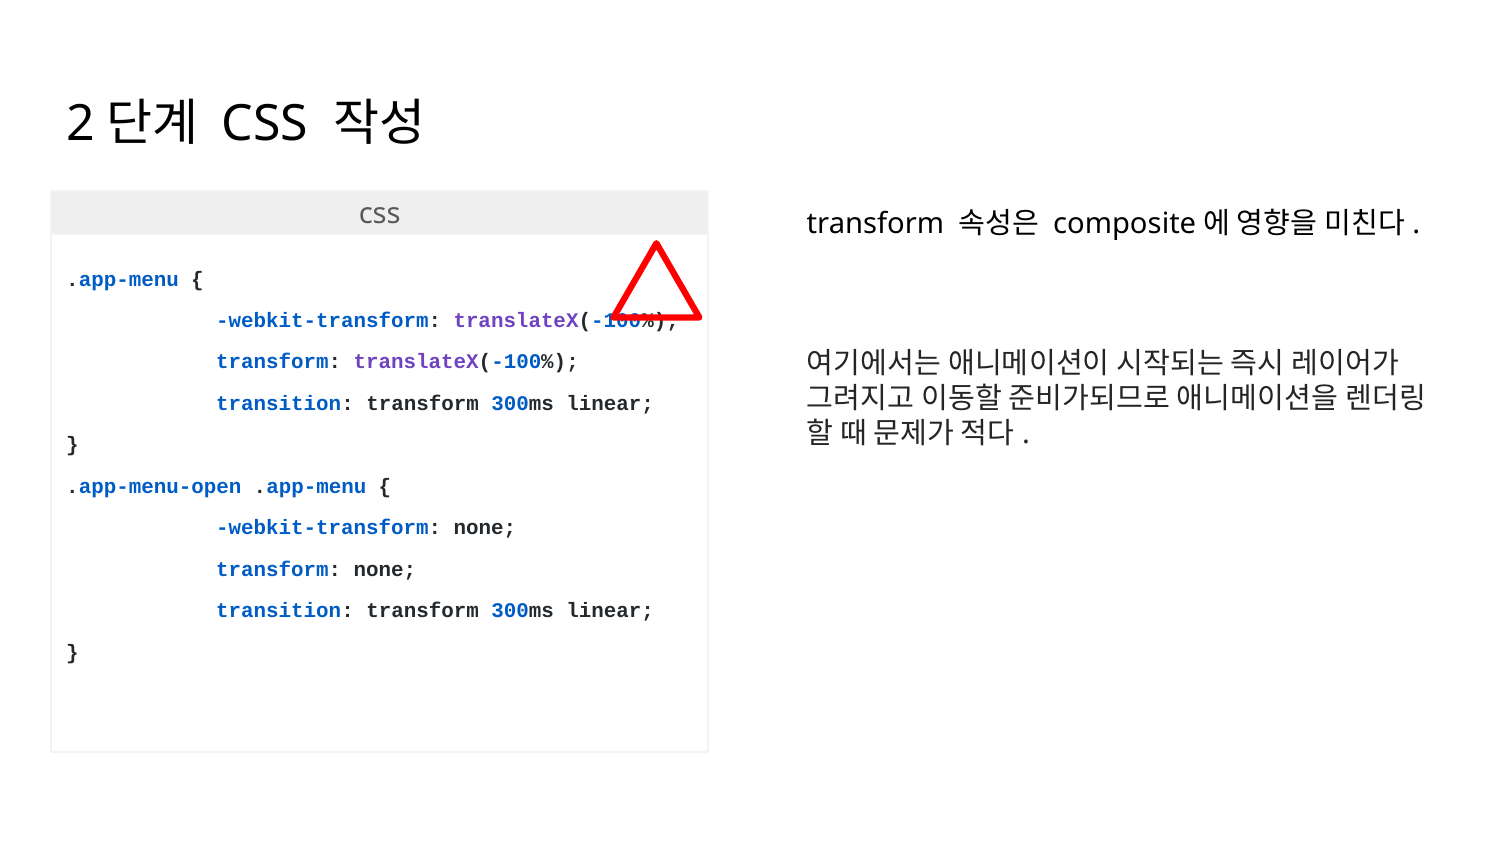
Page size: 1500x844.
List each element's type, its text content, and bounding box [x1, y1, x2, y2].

list css [51, 190, 709, 233]
list .app-menu { -webkit-transform: translateX(-100%); transform: translateX(-100%); transition: transform 300ms linear; } .app-menu-open .app-menu { -webkit-transform: none; transform: none; transition: transform 300ms linear; } [51, 233, 709, 752]
list transform 속성은 composite에 영향을 미친다. 여기에서는 애니메이션이 시작되는 즉시 레이어가 그려지고 이동할 준비가되므로 애니메이션을 렌더링 할 때 문제가 적다. [791, 189, 1449, 450]
text_box [613, 243, 700, 318]
title 2단계 CSS 작성 [51, 72, 1449, 167]
